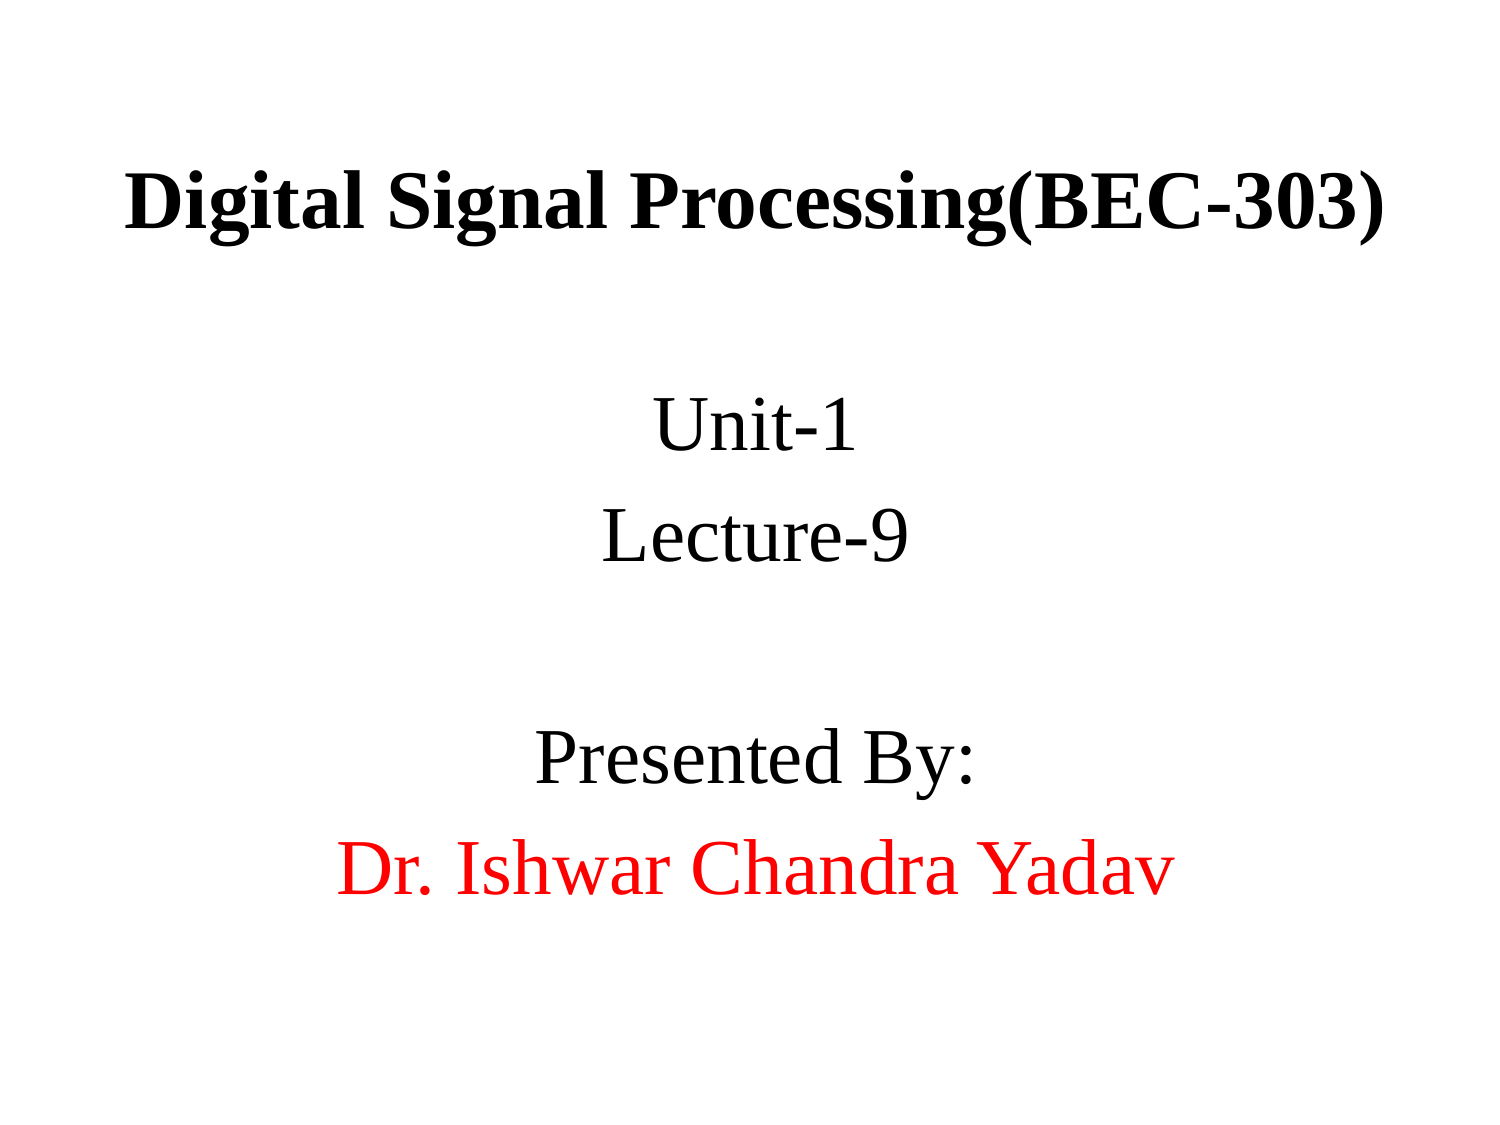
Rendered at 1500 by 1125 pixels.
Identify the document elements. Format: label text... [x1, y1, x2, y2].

list Digital Signal Processing(BEC-303) Unit-1 Lecture-9 Presented By: Dr. Ishwar Chandra Yadav [62, 137, 1451, 876]
